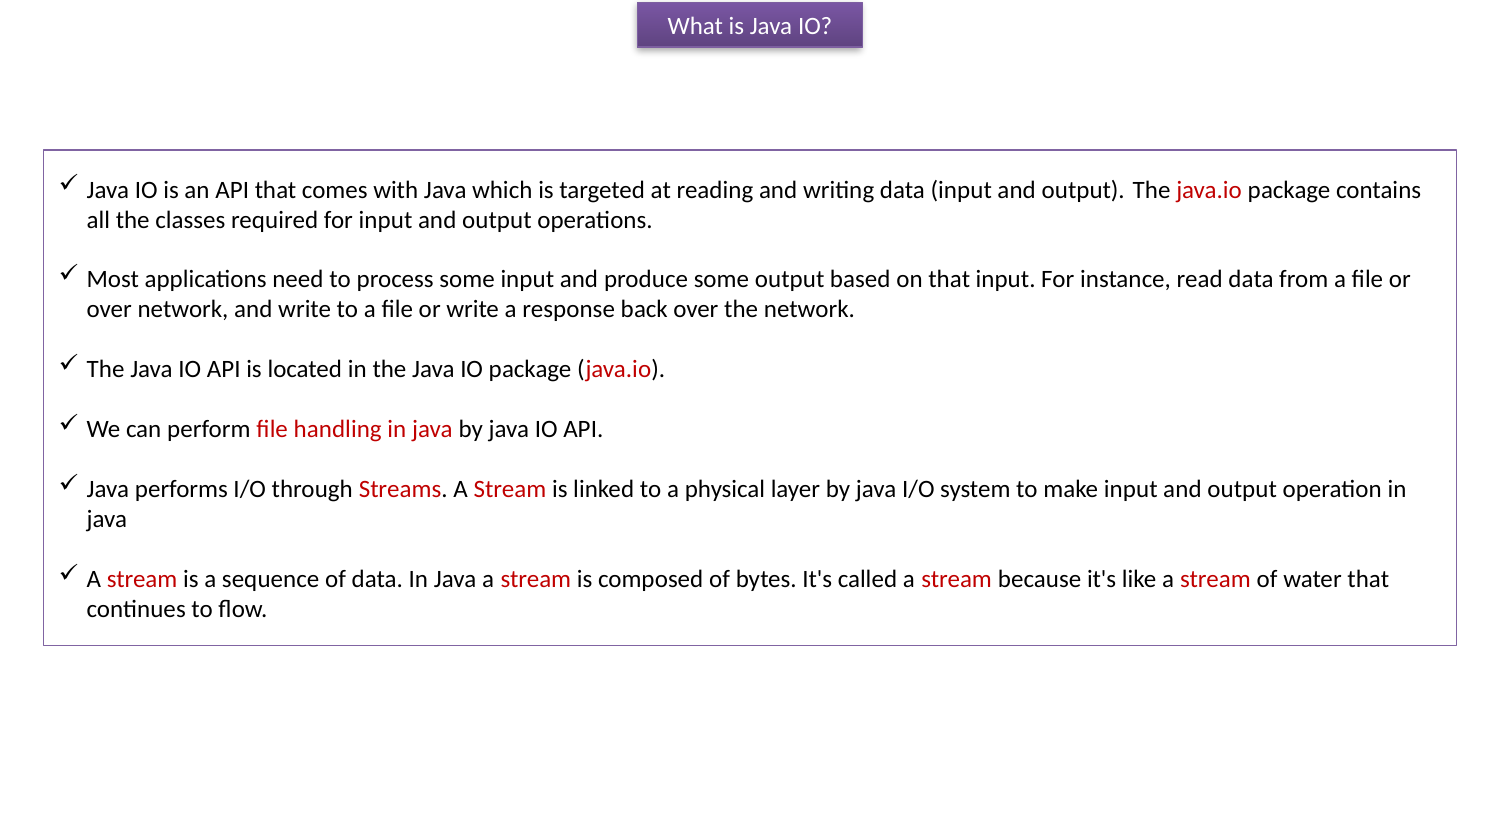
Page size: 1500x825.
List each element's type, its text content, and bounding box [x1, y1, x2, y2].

text_box Java IO is an API that comes with Java which is targeted at reading and writing data (input and output). The java.io package contains all the classes required for input and output operations. Most applications need to process some input and produce some output based on that input. For instance, read data from a file or over network, and write to a file or write a response back over the network. The Java IO API is located in the Java IO package (java.io). We can perform file handling in java by java IO API. Java performs I/O through Streams. A Stream is linked to a physical layer by java I/O system to make input and output operation in java A stream is a sequence of data. In Java a stream is composed of bytes. It's called a stream because it's like a stream of water that continues to flow. [42, 148, 1458, 647]
text_box What is Java IO? [637, 2, 863, 48]
